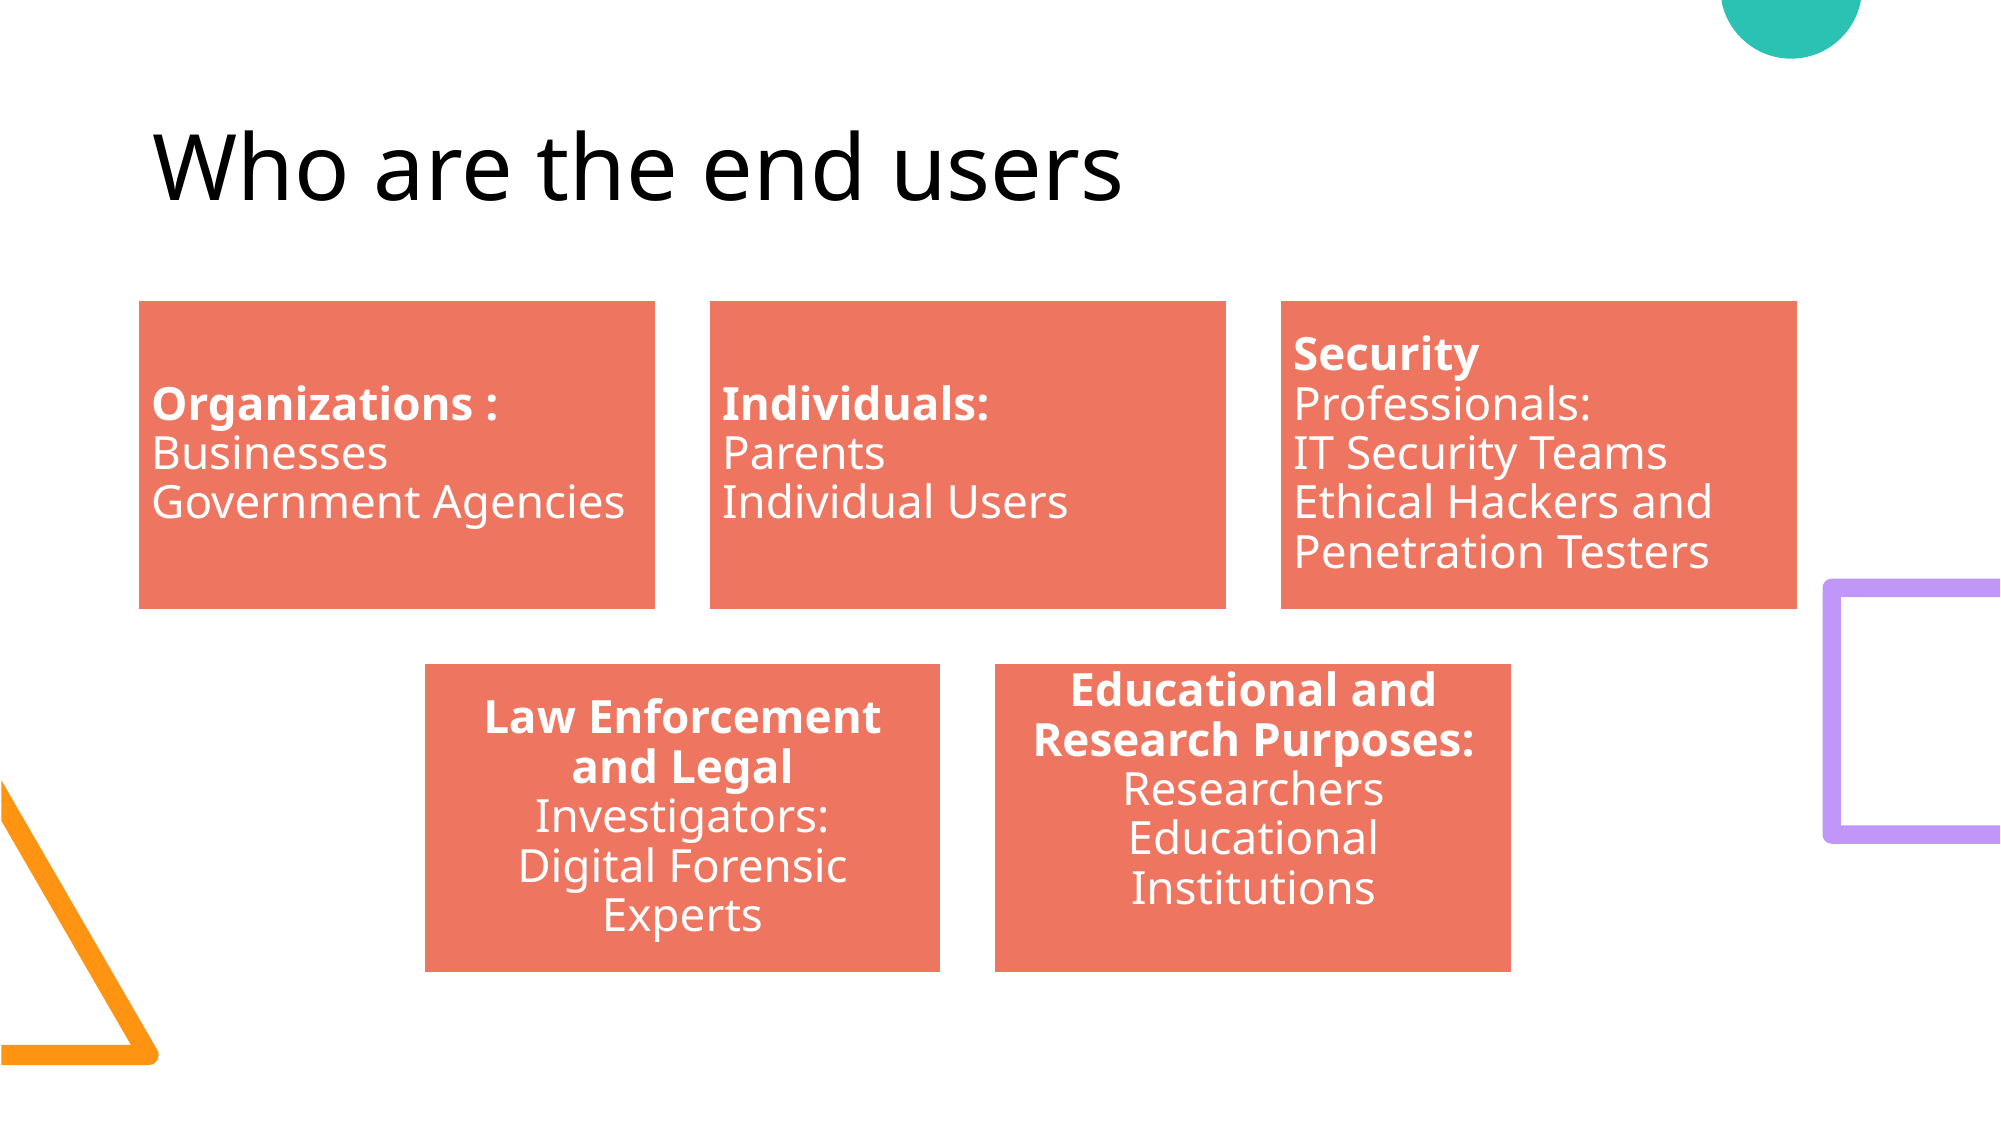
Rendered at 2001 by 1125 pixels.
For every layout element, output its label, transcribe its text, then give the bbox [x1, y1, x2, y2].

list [136, 279, 1799, 994]
title Who are the end users [137, 50, 1863, 292]
